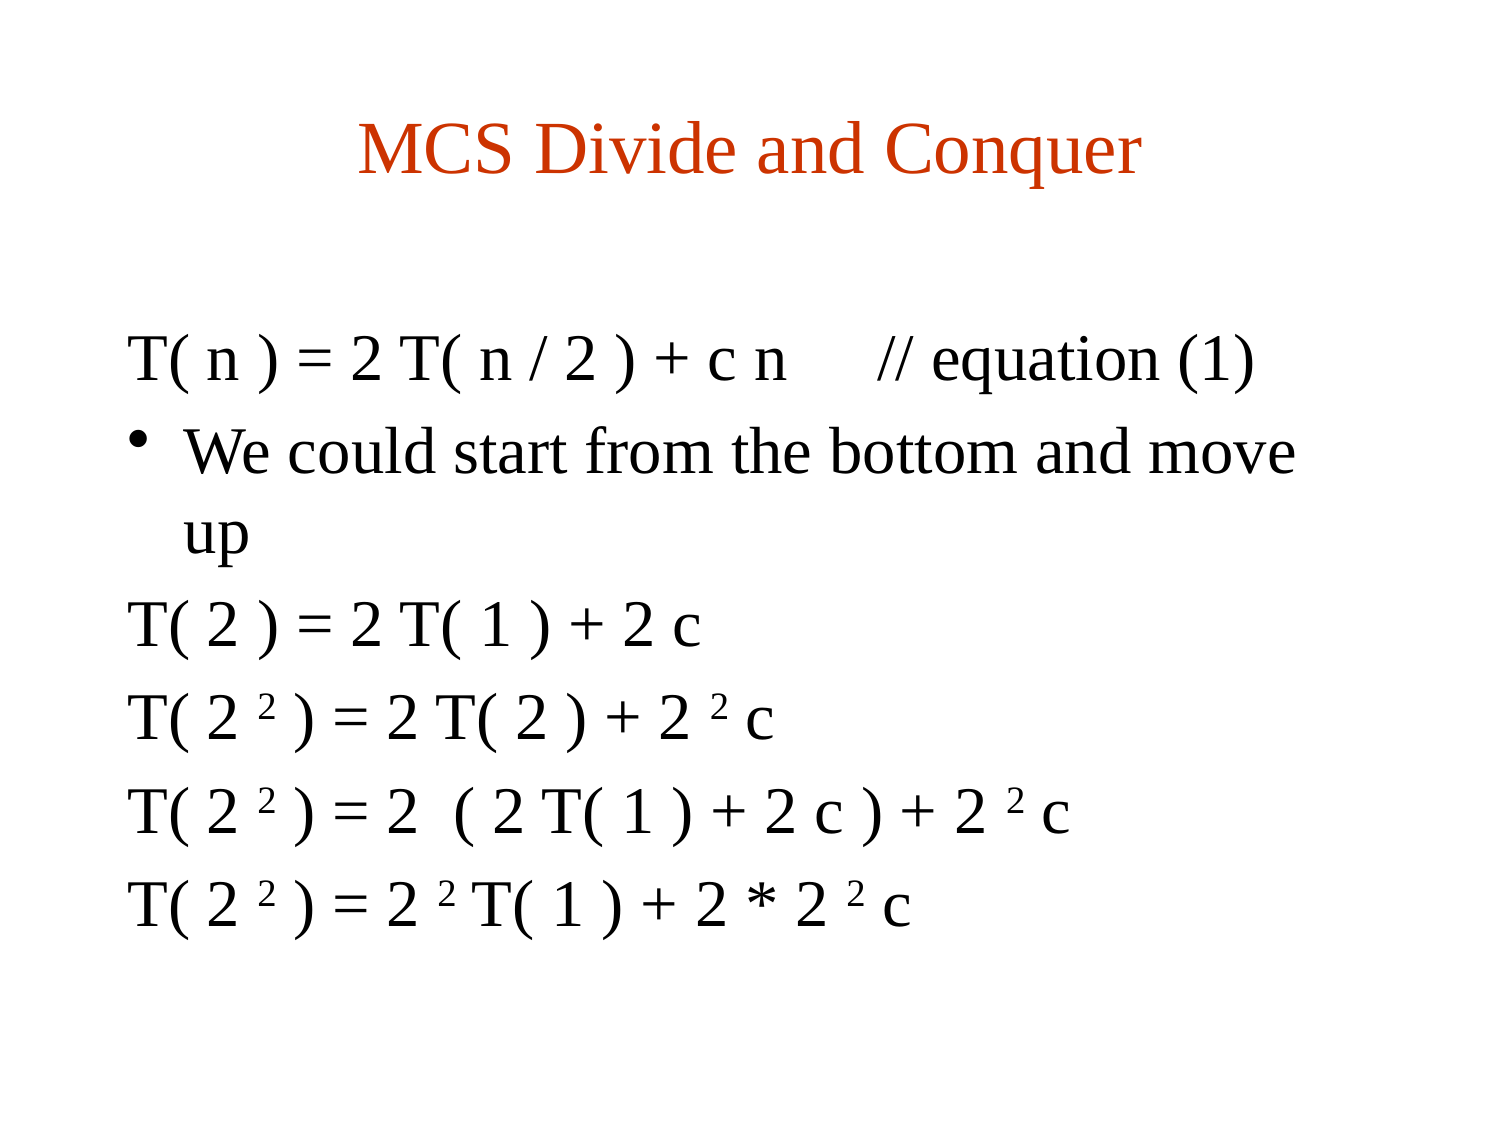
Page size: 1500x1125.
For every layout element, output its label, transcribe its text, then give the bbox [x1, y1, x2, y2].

list T( n ) = 2 T( n / 2 ) + c n // equation (1) We could start from the bottom and move up T( 2 ) = 2 T( 1 ) + 2 c T( 2 2 ) = 2 T( 2 ) + 2 2 c T( 2 2 ) = 2 ( 2 T( 1 ) + 2 c ) + 2 2 c T( 2 2 ) = 2 2 T( 1 ) + 2 * 2 2 c [112, 212, 1388, 1063]
title MCS Divide and Conquer [112, 99, 1388, 188]
